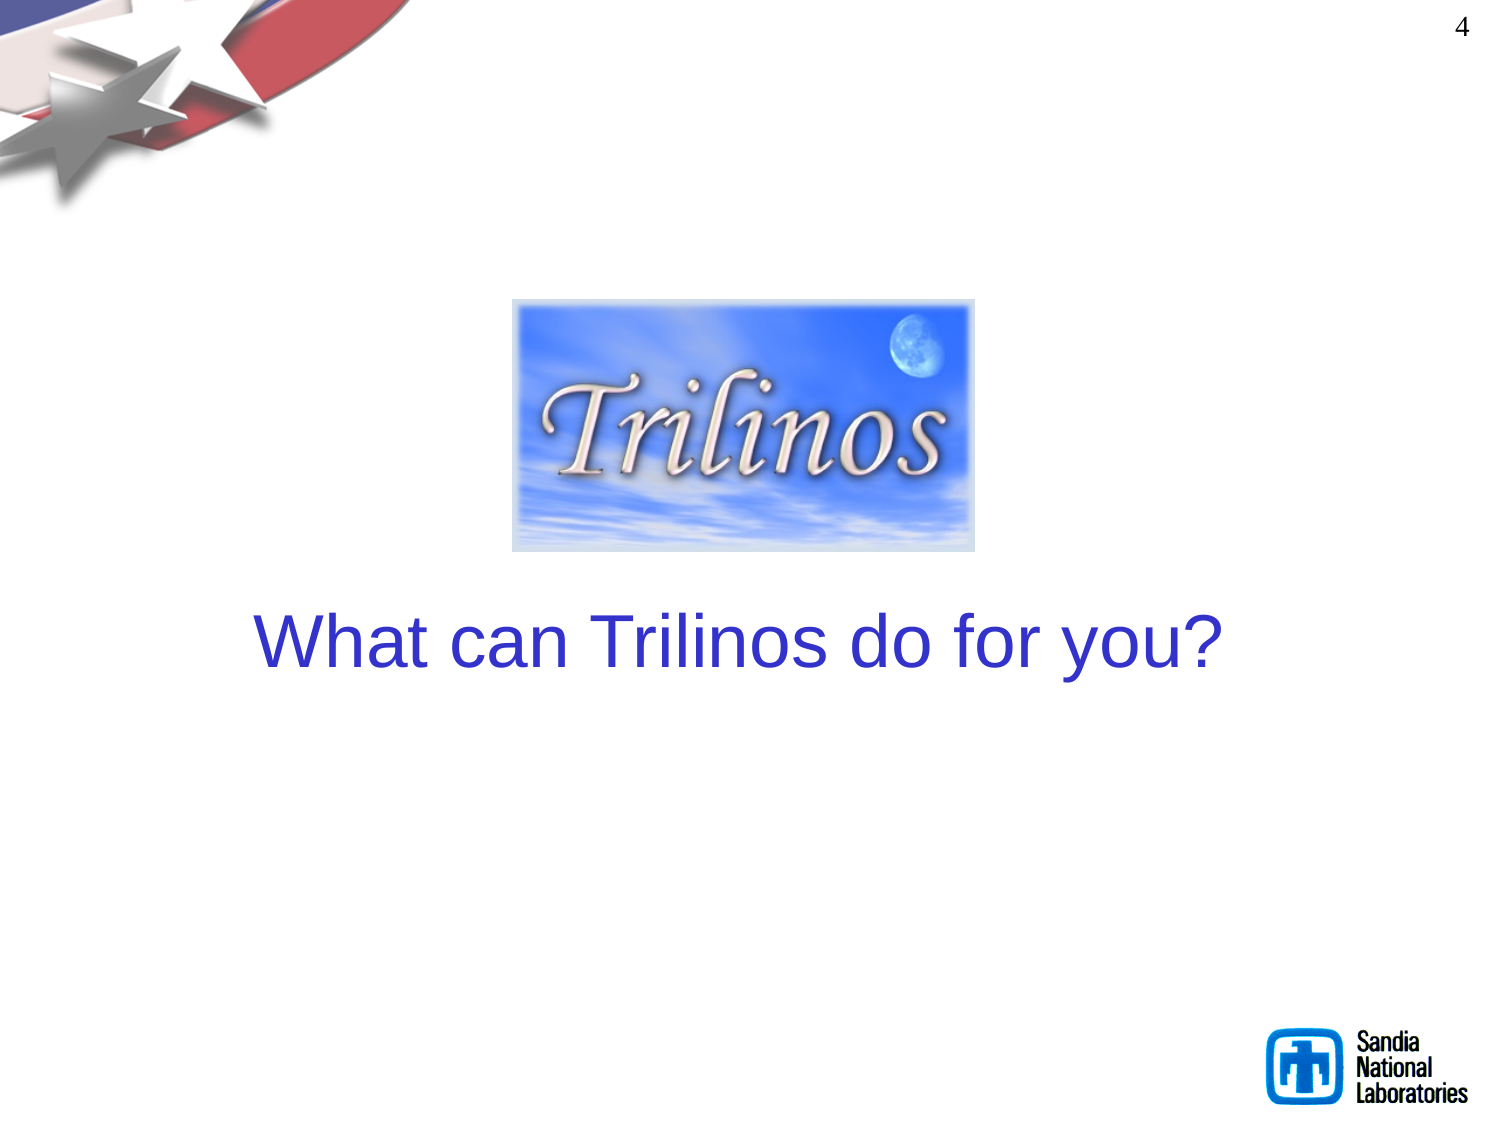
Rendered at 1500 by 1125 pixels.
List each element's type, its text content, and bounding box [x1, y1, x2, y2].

picture [1262, 1024, 1469, 1105]
picture [0, 0, 421, 240]
footer 4 [1424, 0, 1500, 63]
text_box What can Trilinos do for you? [187, 537, 1313, 838]
picture [512, 299, 976, 553]
